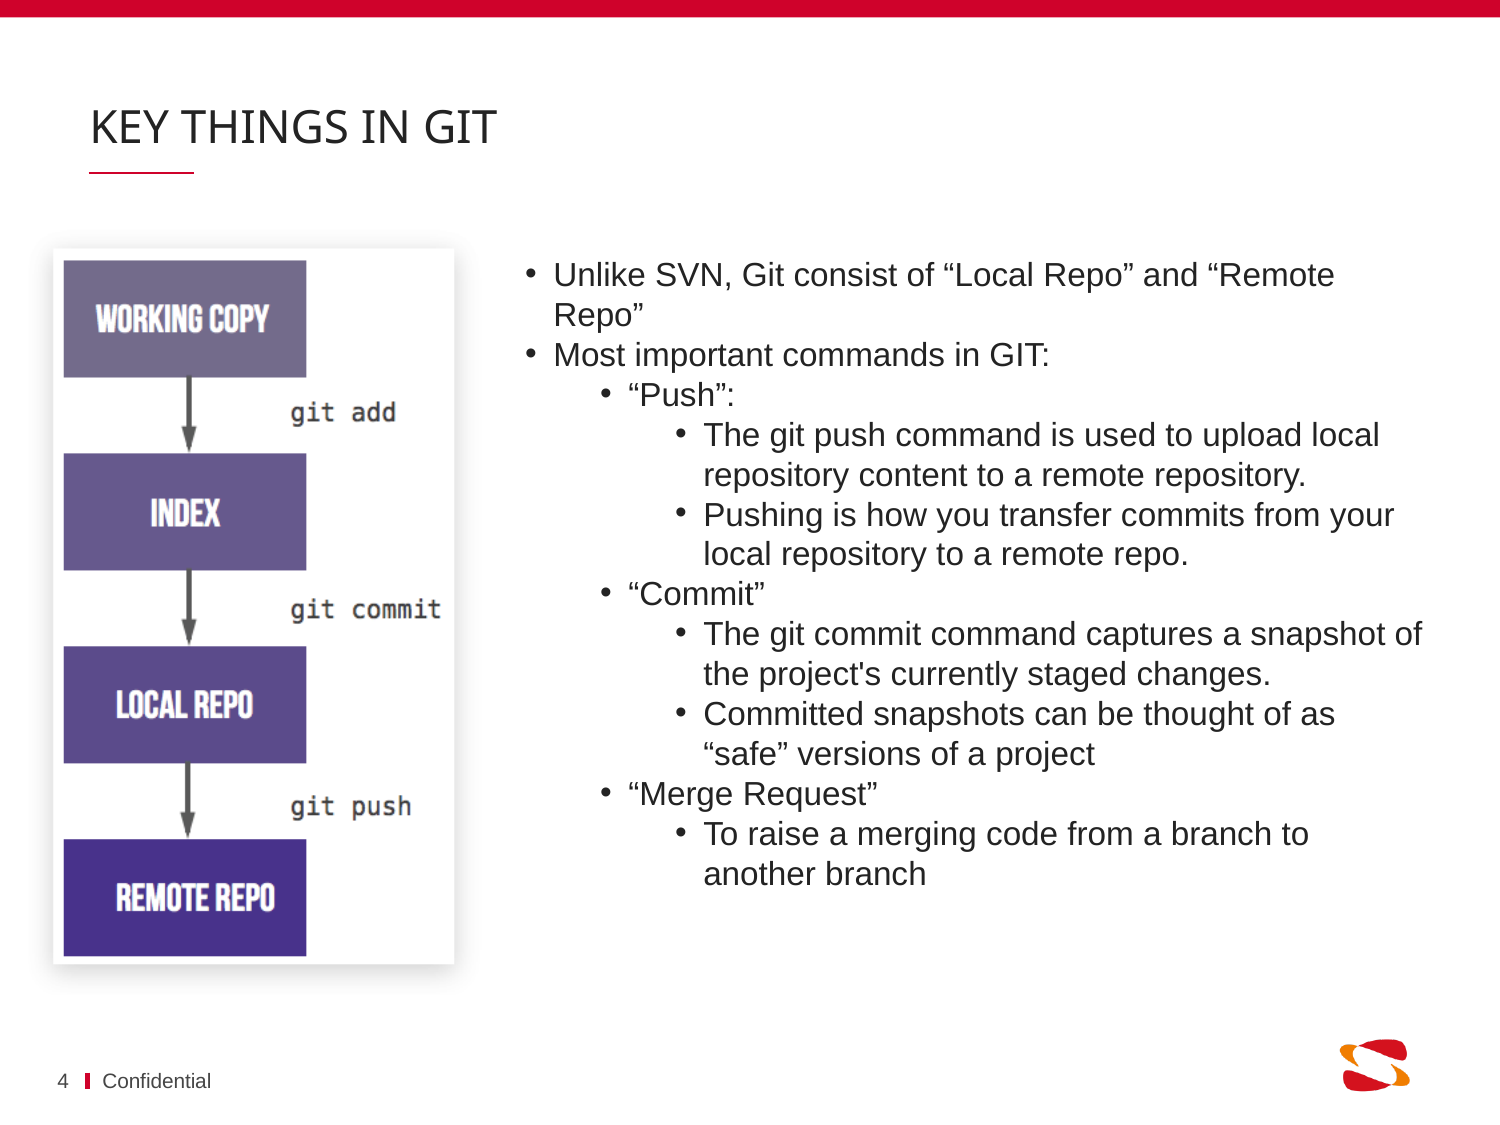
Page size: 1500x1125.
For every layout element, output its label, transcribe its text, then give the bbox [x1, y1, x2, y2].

footer Confidential [87, 1066, 833, 1094]
slide_number 4 [20, 1066, 69, 1094]
picture [1328, 1031, 1421, 1099]
title Key things in Git [89, 31, 1410, 161]
text_box Unlike SVN, Git consist of “Local Repo” and “Remote Repo” Most important commands in GIT: “Push”: The git push command is used to upload local repository content to a remote repository. Pushing is how you transfer commits from your local repository to a remote repo. “Commit” The git commit command captures a snapshot of the project's currently staged changes. Committed snapshots can be thought of as “safe” versions of a project “Merge Request” To raise a merging code from a branch to another branch [510, 245, 1442, 900]
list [28, 226, 501, 995]
